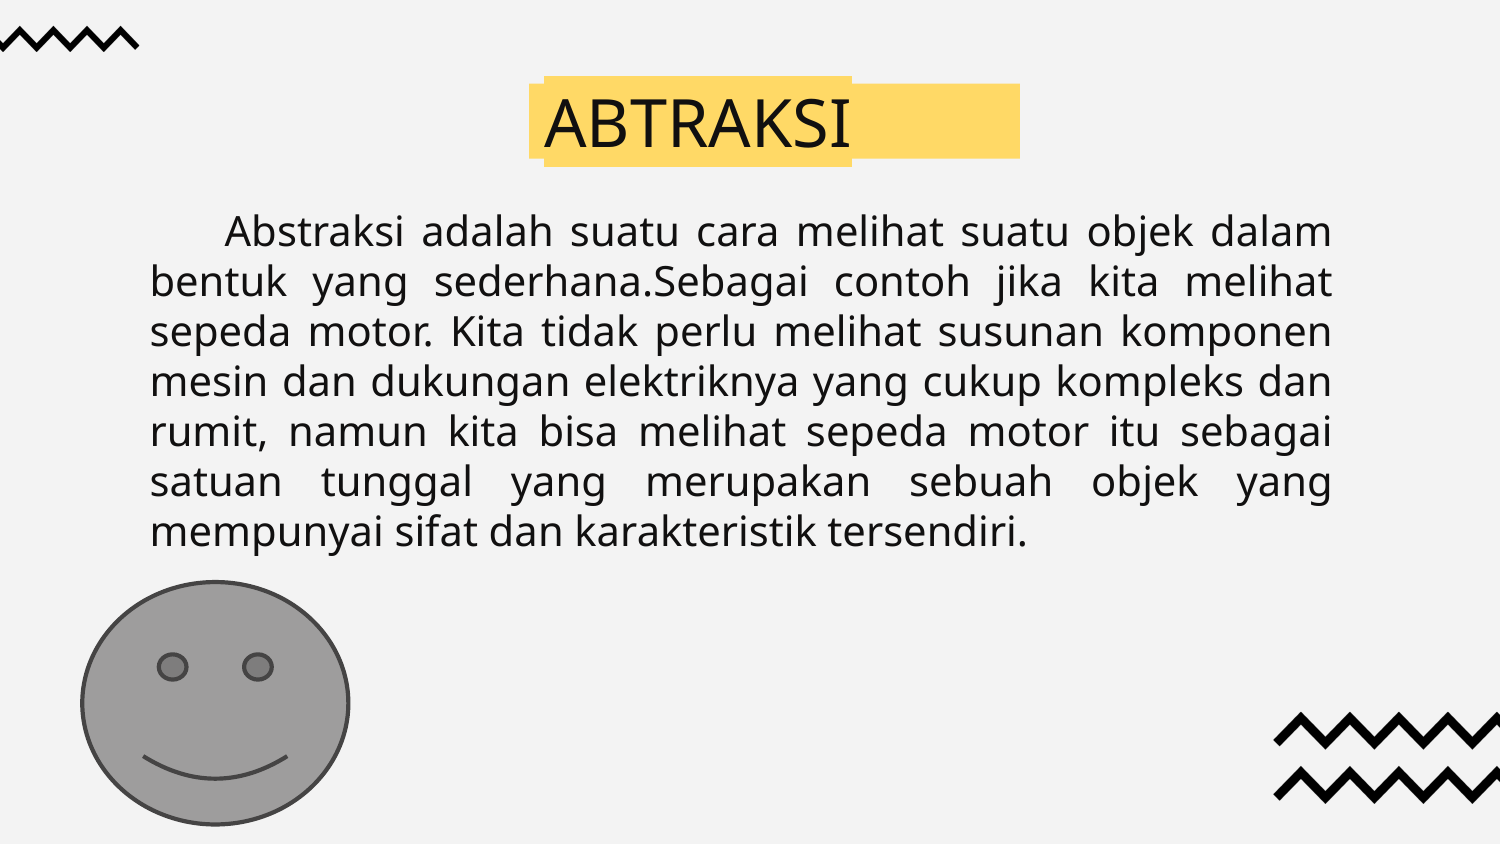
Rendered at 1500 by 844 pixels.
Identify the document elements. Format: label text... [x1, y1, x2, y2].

picture [1267, 702, 1500, 808]
text_box [80, 579, 351, 827]
picture [0, 22, 146, 55]
subtitle Abstraksi adalah suatu cara melihat suatu objek dalam bentuk yang sederhana.Sebagai contoh jika kita melihat sepeda motor. Kita tidak perlu melihat susunan komponen mesin dan dukungan elektriknya yang cukup kompleks dan rumit, namun kita bisa melihat sepeda motor itu sebagai satuan tunggal yang merupakan sebuah objek yang mempunyai sifat dan karakteristik tersendiri. [59, 189, 1349, 582]
subtitle ABTRAKSI [529, 83, 1020, 159]
